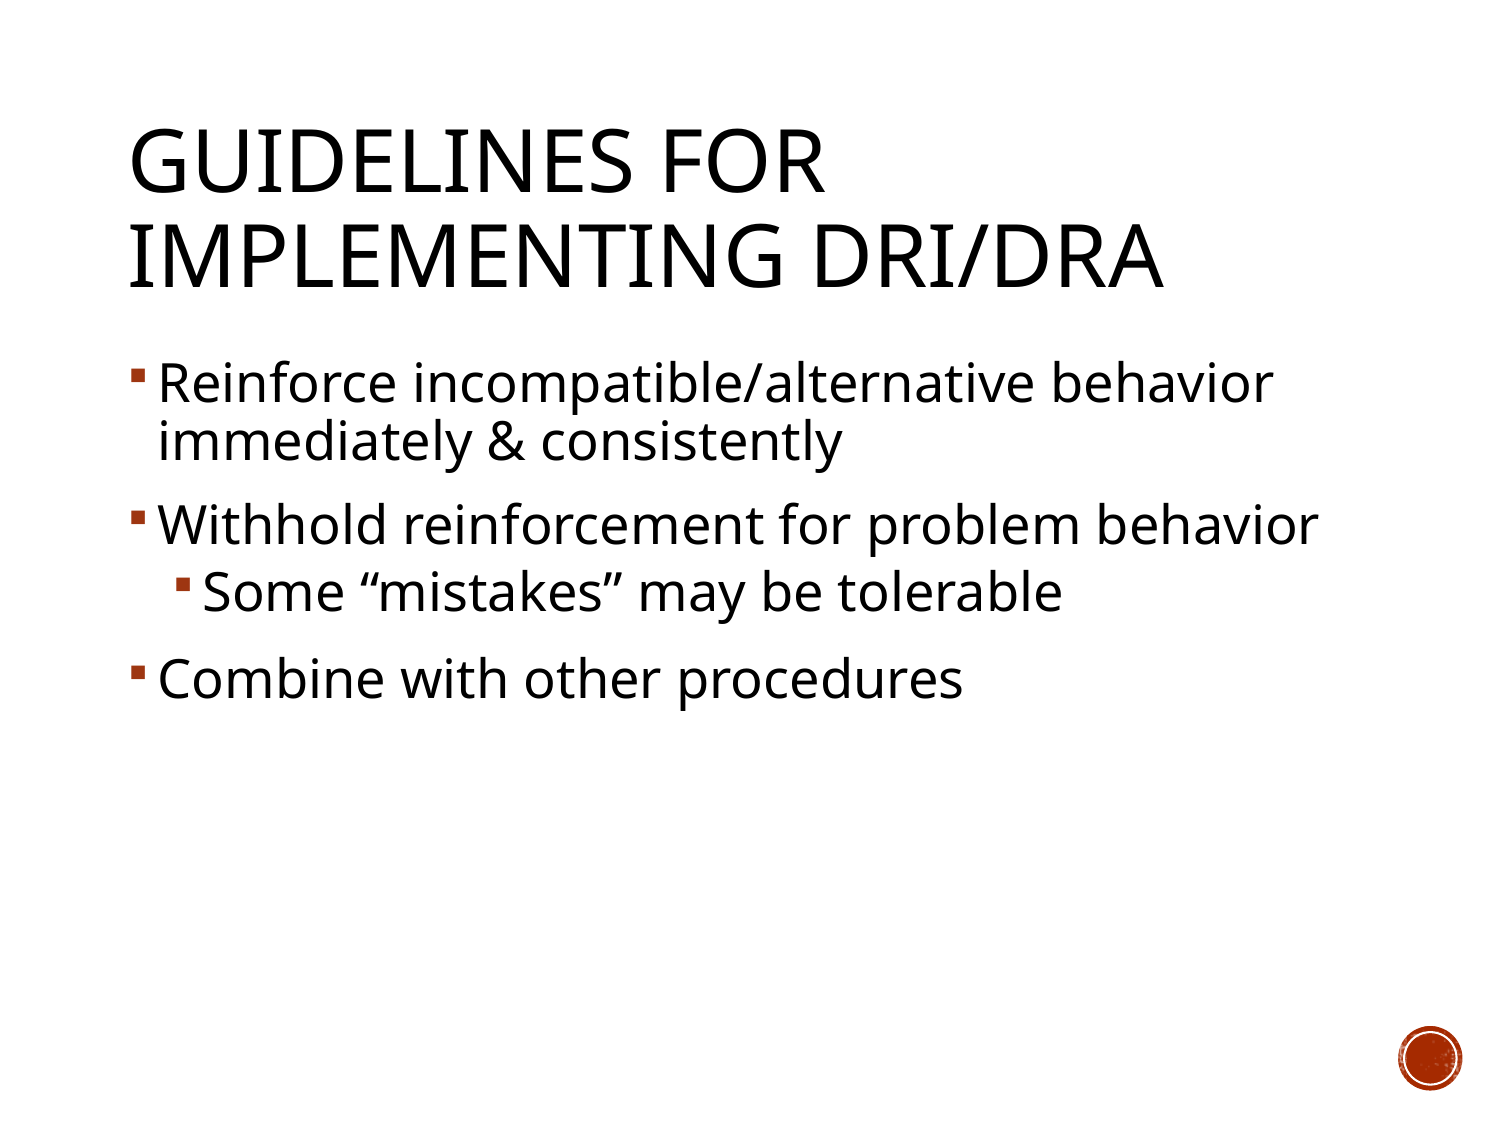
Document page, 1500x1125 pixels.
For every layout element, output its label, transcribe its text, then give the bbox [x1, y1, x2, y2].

list Reinforce incompatible/alternative behavior immediately & consistently Withhold reinforcement for problem behavior Some “mistakes” may be tolerable Combine with other procedures [112, 348, 1388, 1013]
title Guidelines for Implementing DRI/DRA [112, 79, 1388, 344]
